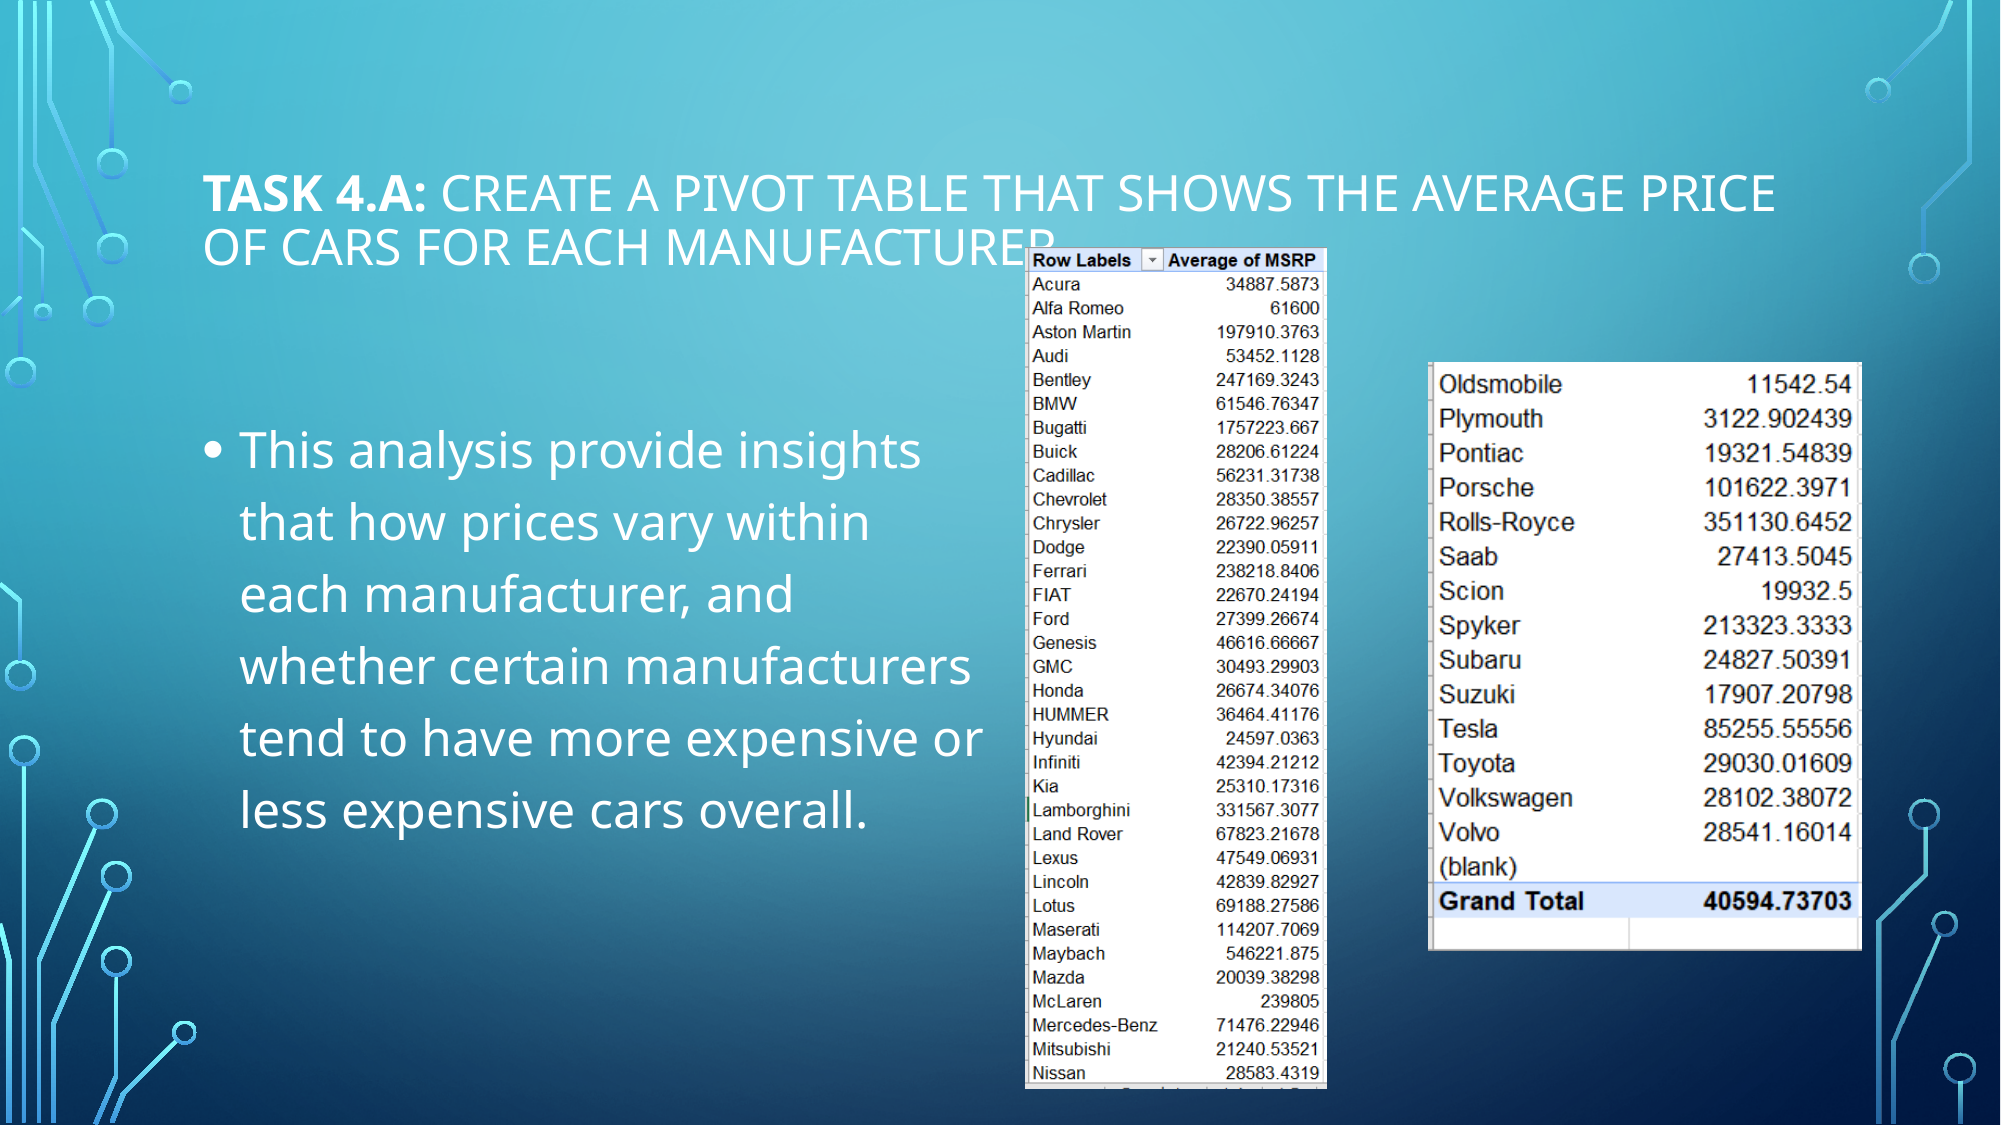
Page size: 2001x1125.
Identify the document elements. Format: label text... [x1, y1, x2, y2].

list This analysis provide insights that how prices vary within each manufacturer, and whether certain manufacturers tend to have more expensive or less expensive cars overall. [187, 399, 1000, 950]
picture [1024, 247, 1328, 1089]
picture [1428, 362, 1862, 951]
title Task 4.A: Create a pivot table that shows the average price of cars for each manufacturer. [187, 101, 1813, 344]
